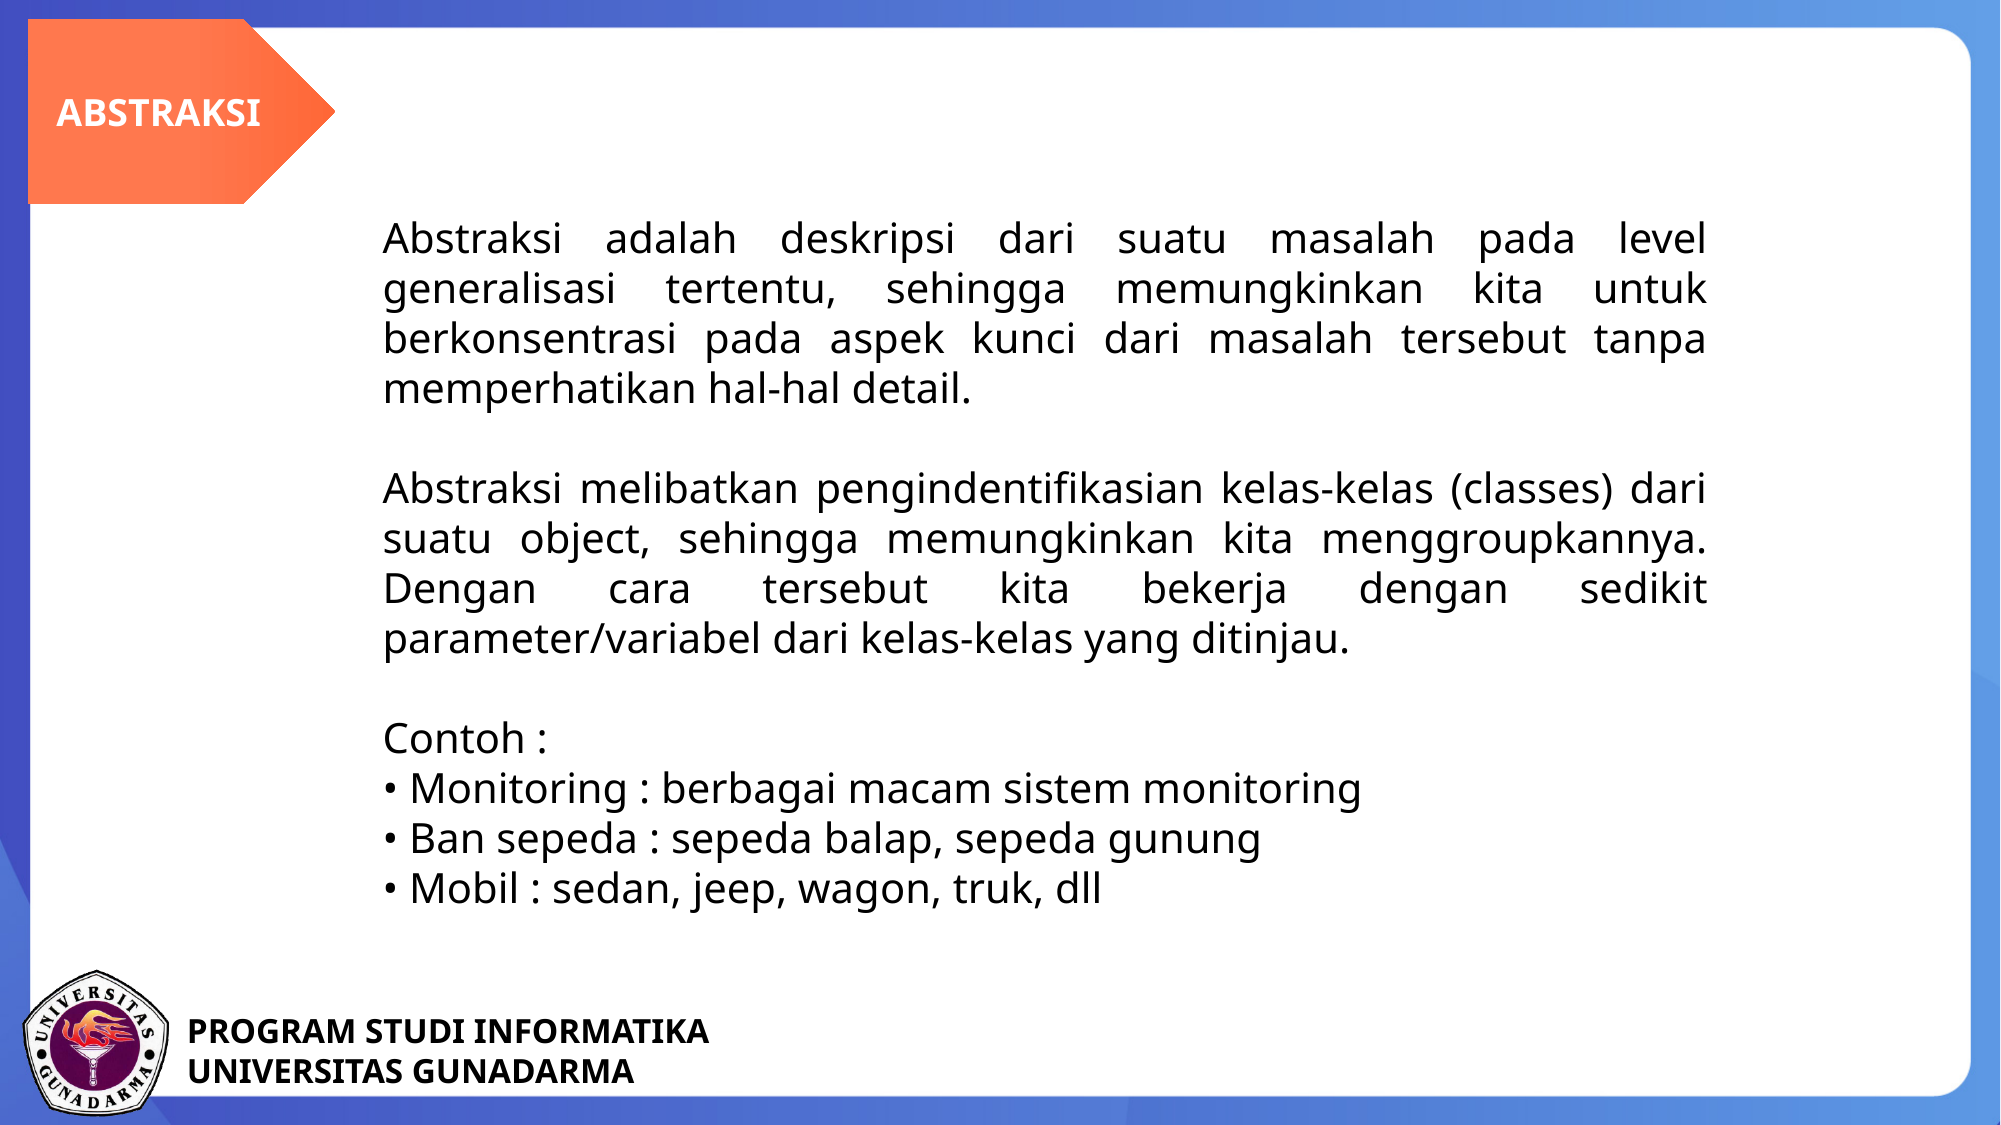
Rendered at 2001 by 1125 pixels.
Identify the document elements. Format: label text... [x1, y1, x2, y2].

text_box Abstraksi adalah deskripsi dari suatu masalah pada level generalisasi tertentu, sehingga memungkinkan kita untuk berkonsentrasi pada aspek kunci dari masalah tersebut tanpa memperhatikan hal-hal detail. Abstraksi melibatkan pengindentifikasian kelas-kelas (classes) dari suatu object, sehingga memungkinkan kita menggroupkannya. Dengan cara tersebut kita bekerja dengan sedikit parameter/variabel dari kelas-kelas yang ditinjau. Contoh : • Monitoring : berbagai macam sistem monitoring • Ban sepeda : sepeda balap, sepeda gunung • Mobil : sedan, jeep, wagon, truk, dll [367, 204, 1723, 920]
picture [0, 0, 2001, 1125]
text_box ABSTRAKSI [27, 17, 337, 206]
